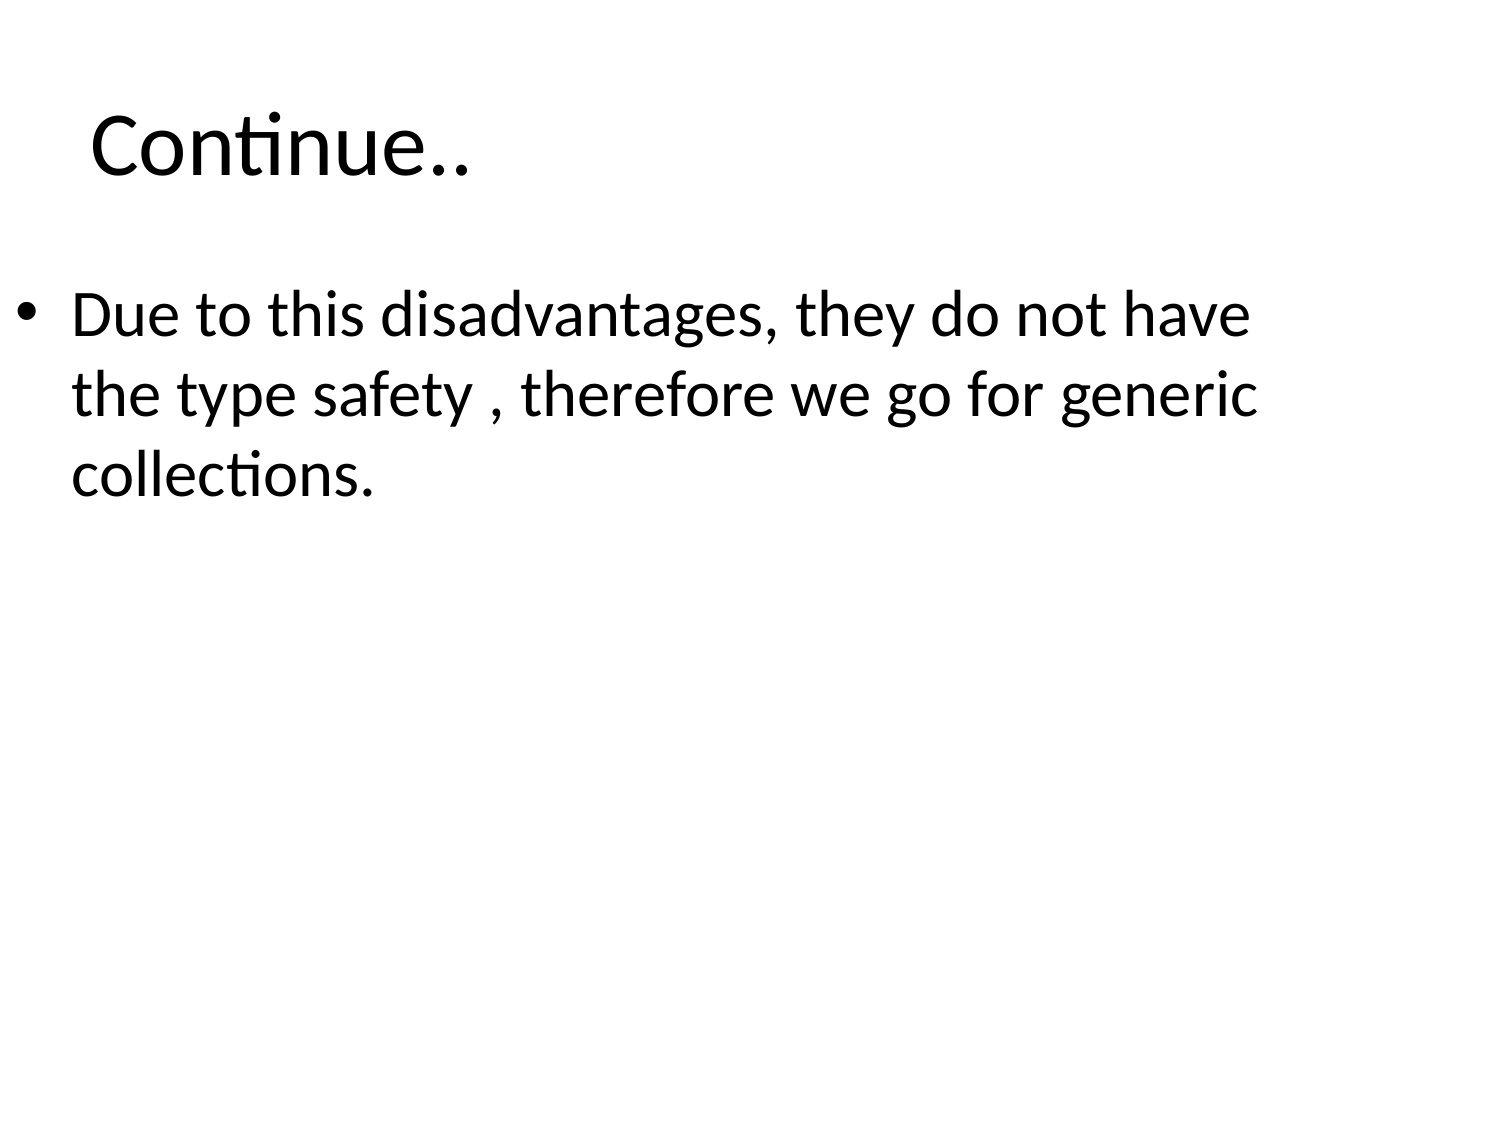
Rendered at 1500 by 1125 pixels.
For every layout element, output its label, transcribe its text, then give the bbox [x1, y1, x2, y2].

list Due to this disadvantages, they do not have the type safety , therefore we go for generic collections. [0, 262, 1350, 1005]
title Continue.. [75, 45, 1425, 233]
